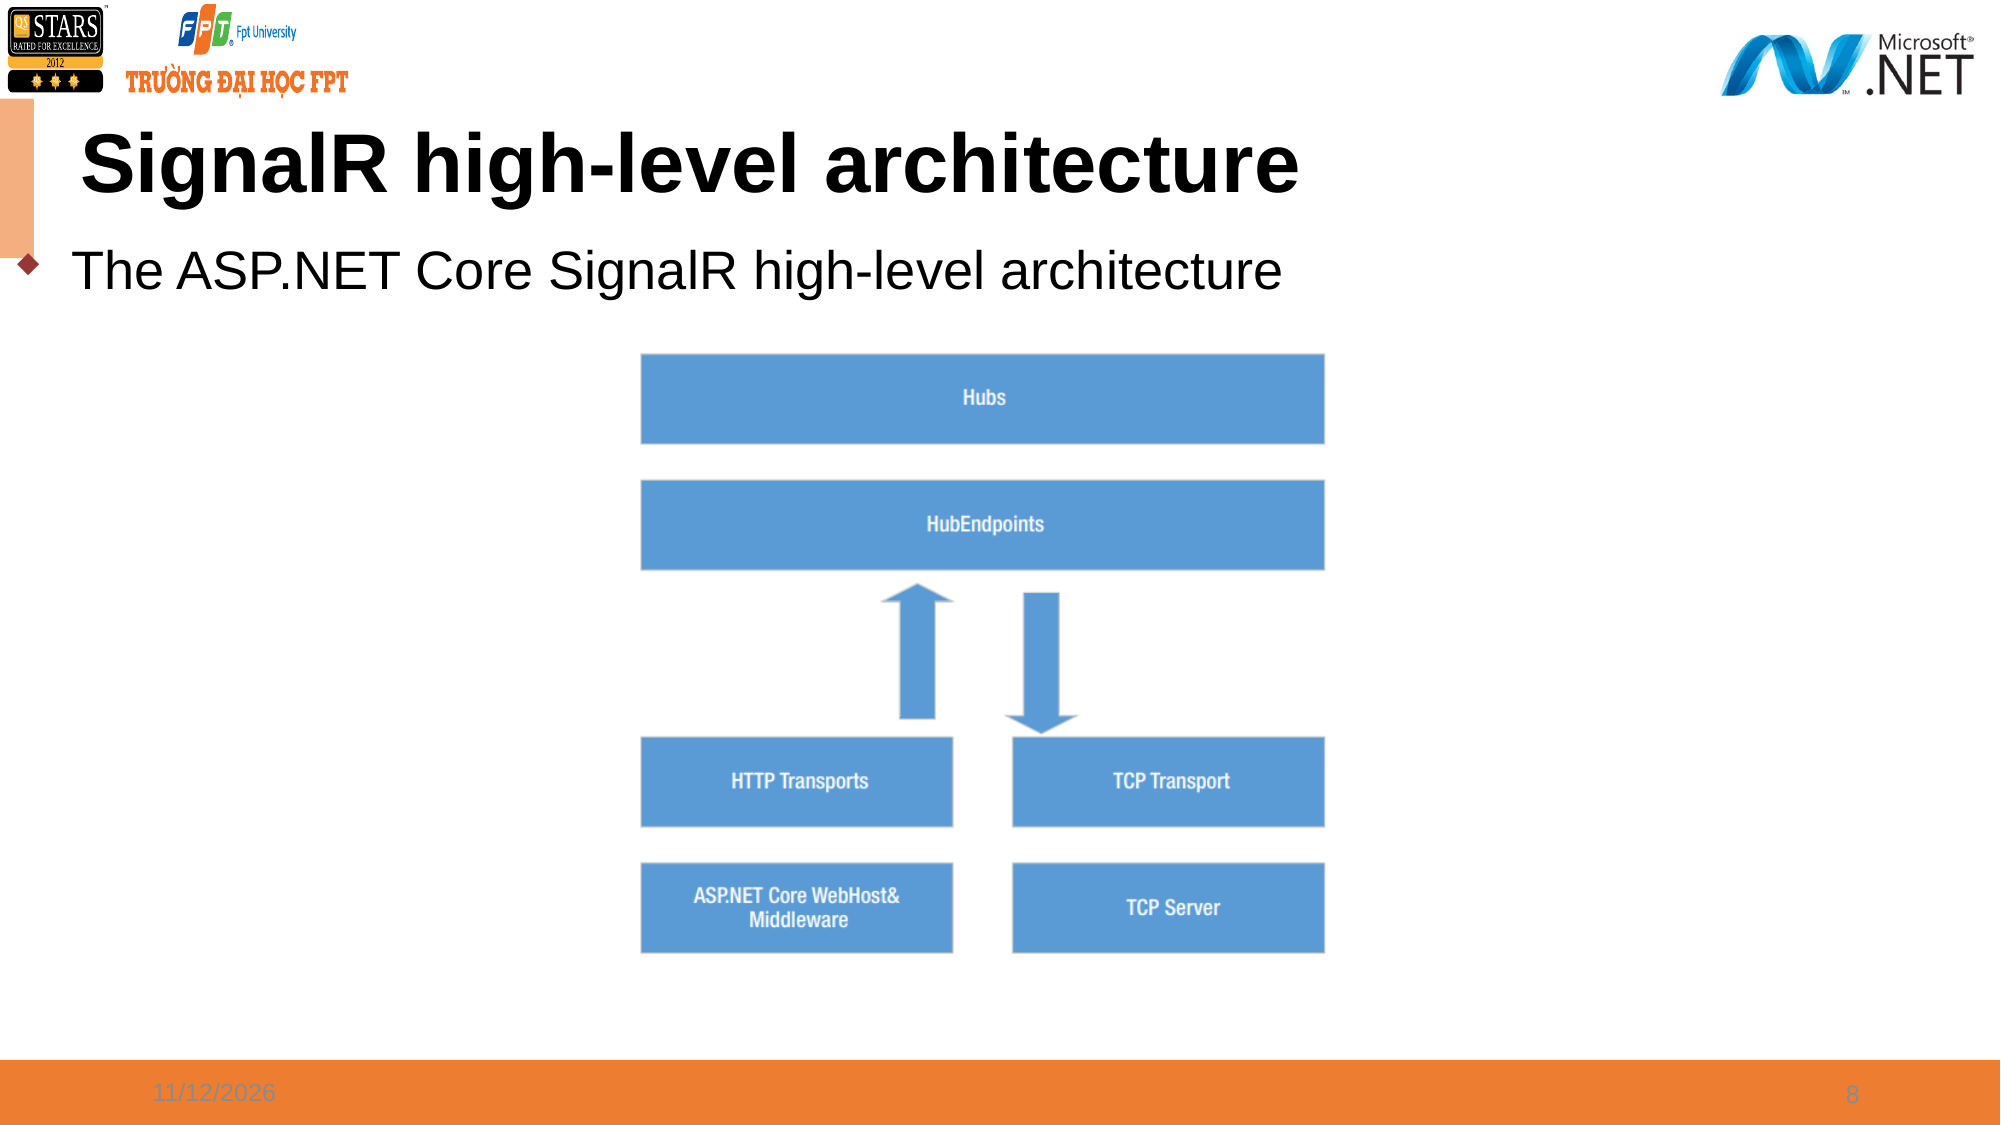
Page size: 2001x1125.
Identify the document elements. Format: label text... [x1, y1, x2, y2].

slide_number 8 [1424, 1063, 1875, 1123]
picture [620, 341, 1335, 961]
title SignalR high-level architecture [65, 118, 1952, 213]
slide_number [137, 1061, 588, 1122]
text_box The ASP.NET Core SignalR high-level architecture [0, 228, 1978, 618]
picture [1685, 0, 2001, 129]
